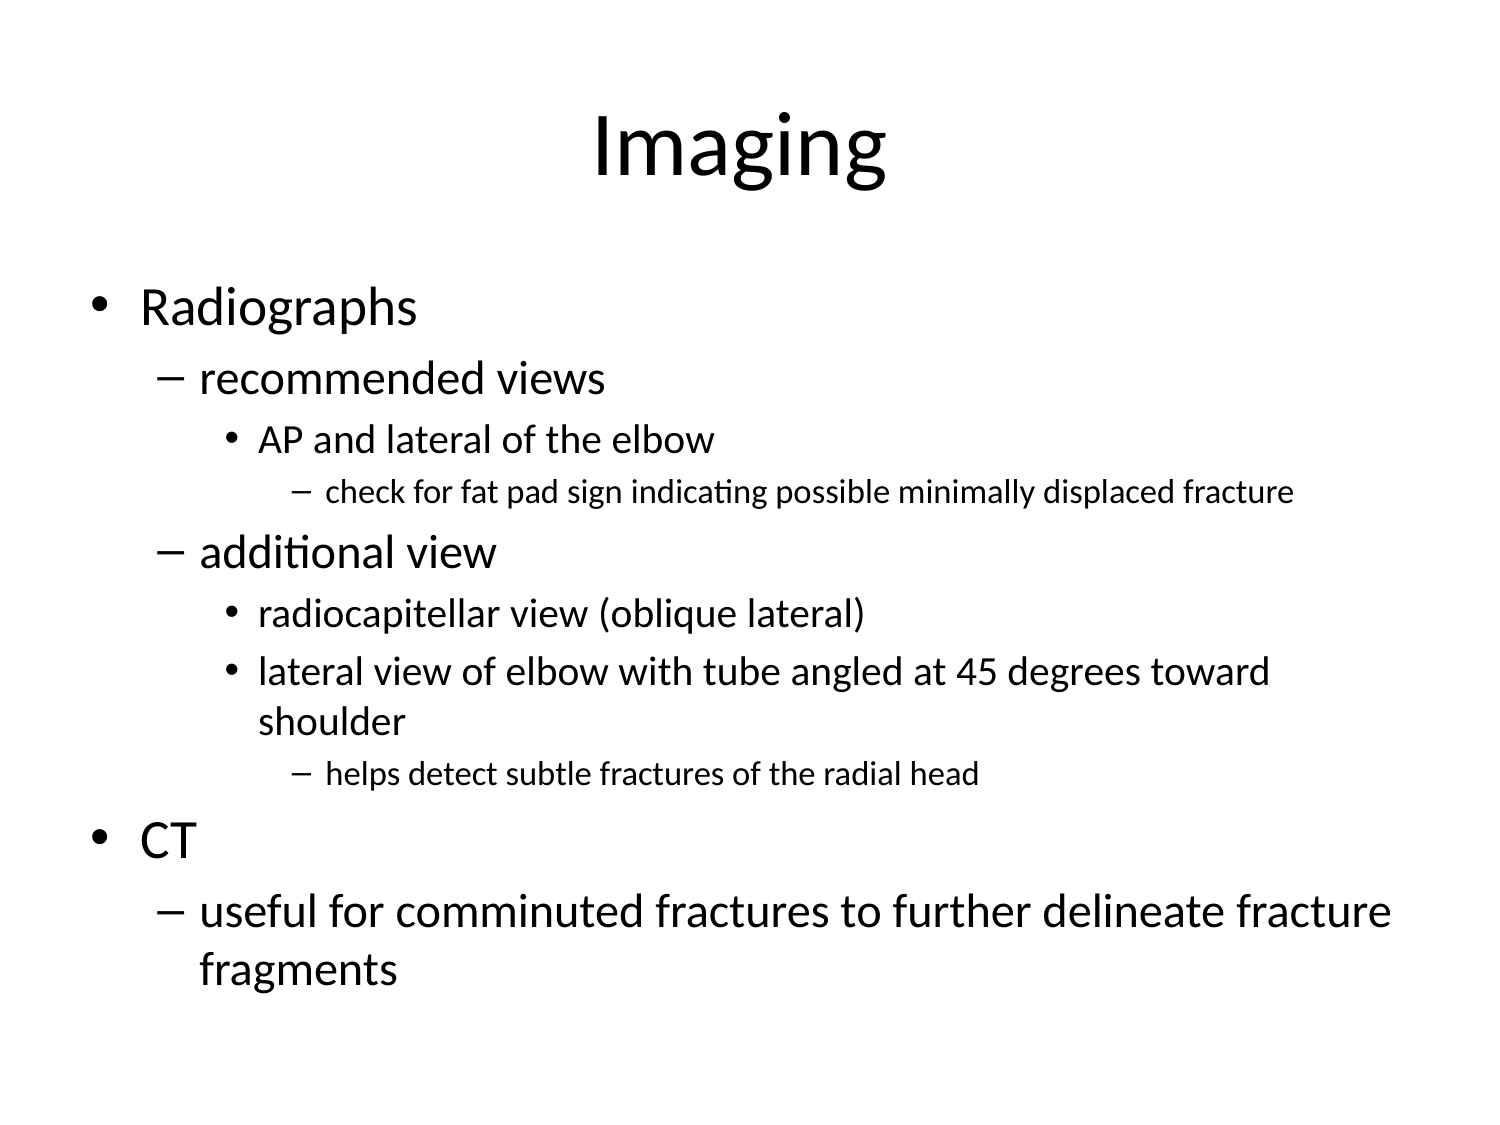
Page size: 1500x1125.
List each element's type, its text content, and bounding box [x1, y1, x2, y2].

title Imaging [75, 45, 1425, 233]
list Radiographs recommended views AP and lateral of the elbow check for fat pad sign indicating possible minimally displaced fracture additional view radiocapitellar view (oblique lateral) lateral view of elbow with tube angled at 45 degrees toward shoulder helps detect subtle fractures of the radial head CT useful for comminuted fractures to further delineate fracture fragments [75, 262, 1425, 1005]
